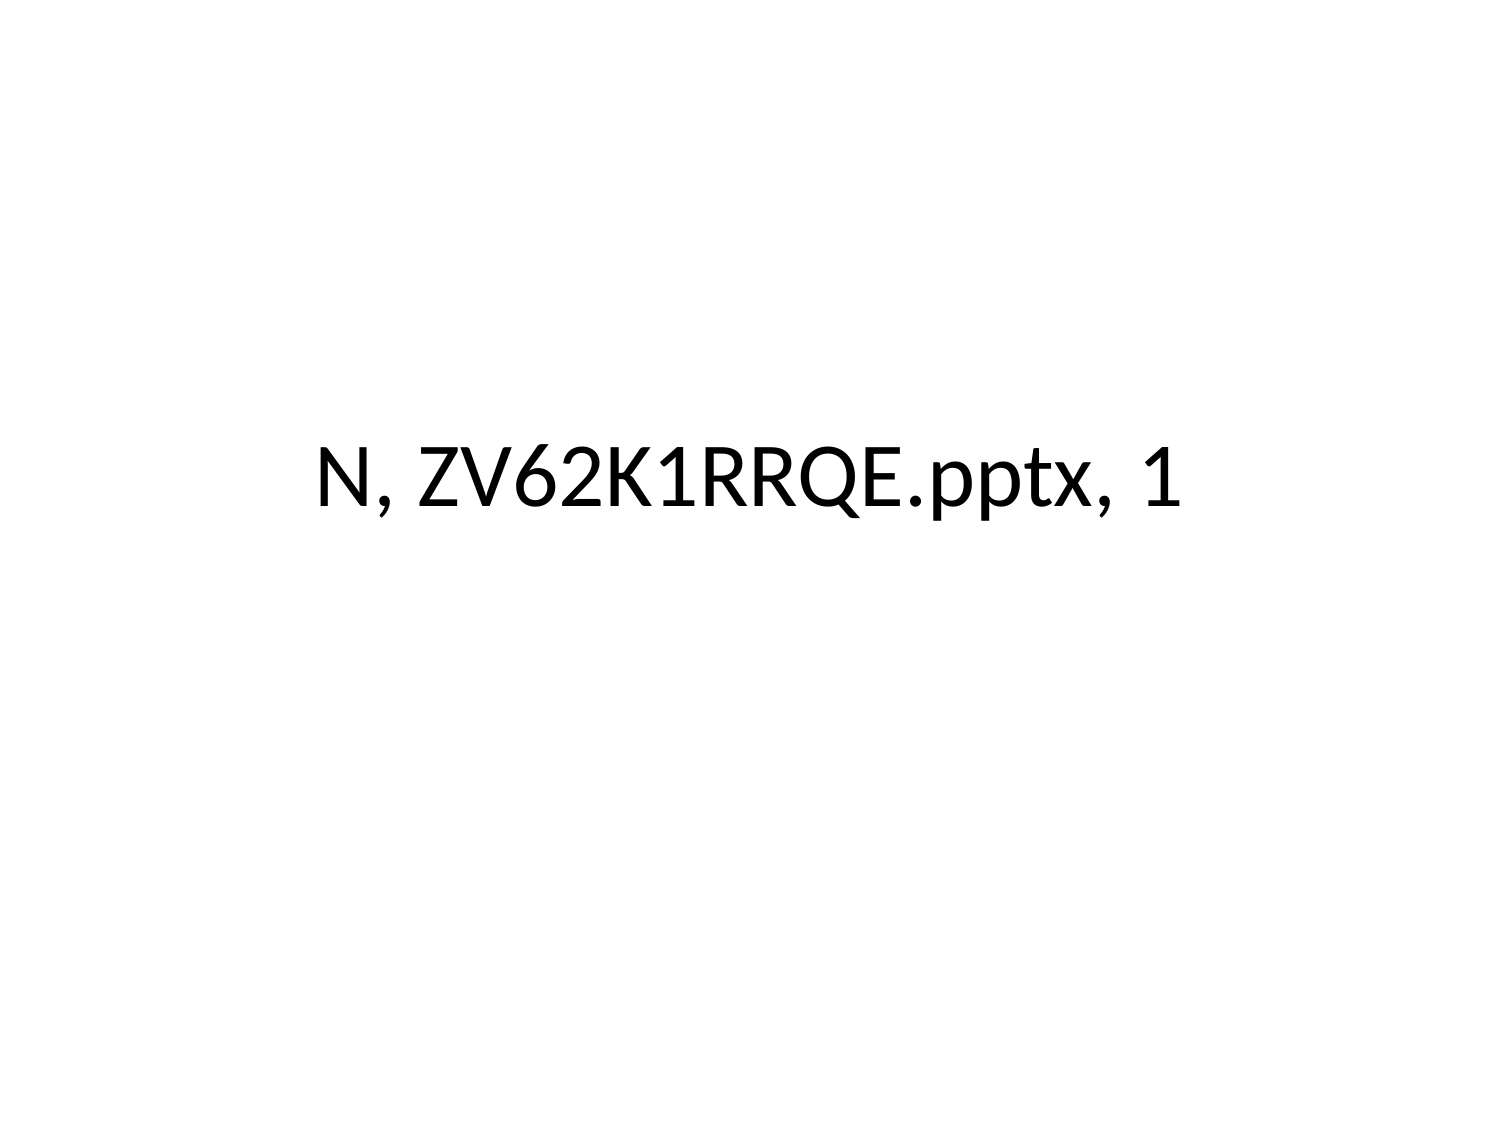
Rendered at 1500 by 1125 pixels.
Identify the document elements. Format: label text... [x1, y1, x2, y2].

title N, ZV62K1RRQE.pptx, 1 [112, 349, 1388, 591]
